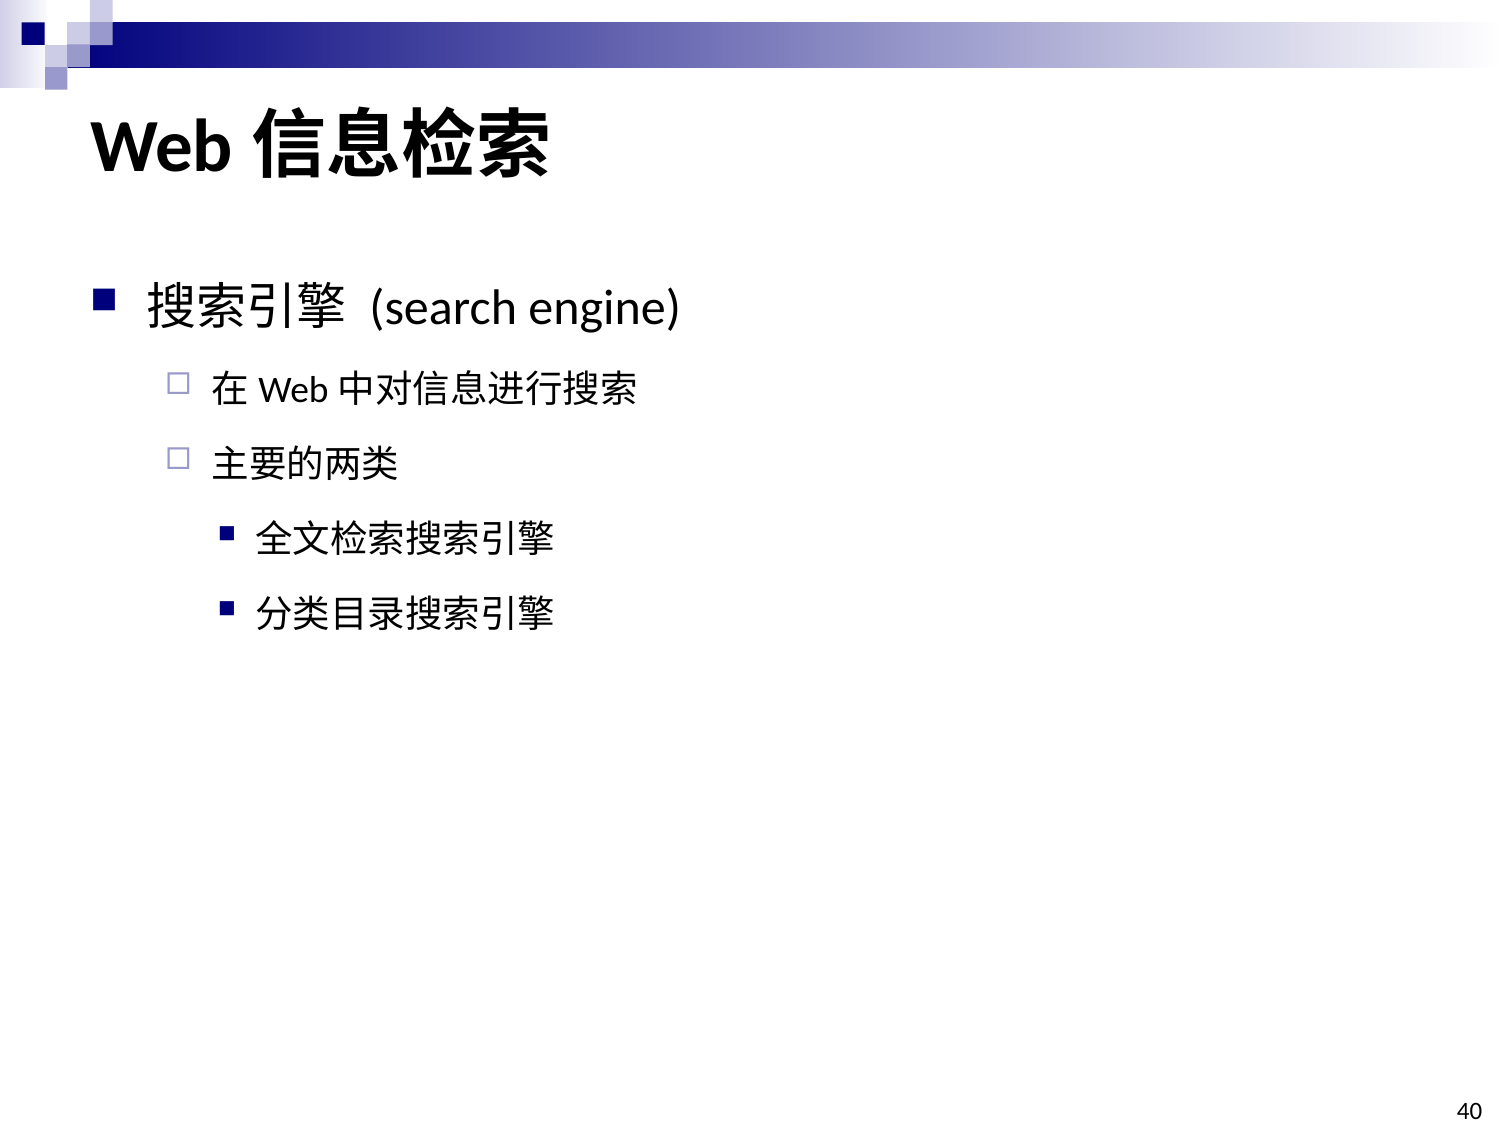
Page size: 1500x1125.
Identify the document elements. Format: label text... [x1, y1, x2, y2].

list 搜索引擎 (search engine) 在Web中对信息进行搜索 主要的两类 全文检索搜索引擎 分类目录搜索引擎 [75, 237, 1425, 1100]
slide_number 40 [1448, 1100, 1483, 1125]
title Web信息检索 [75, 75, 1425, 209]
